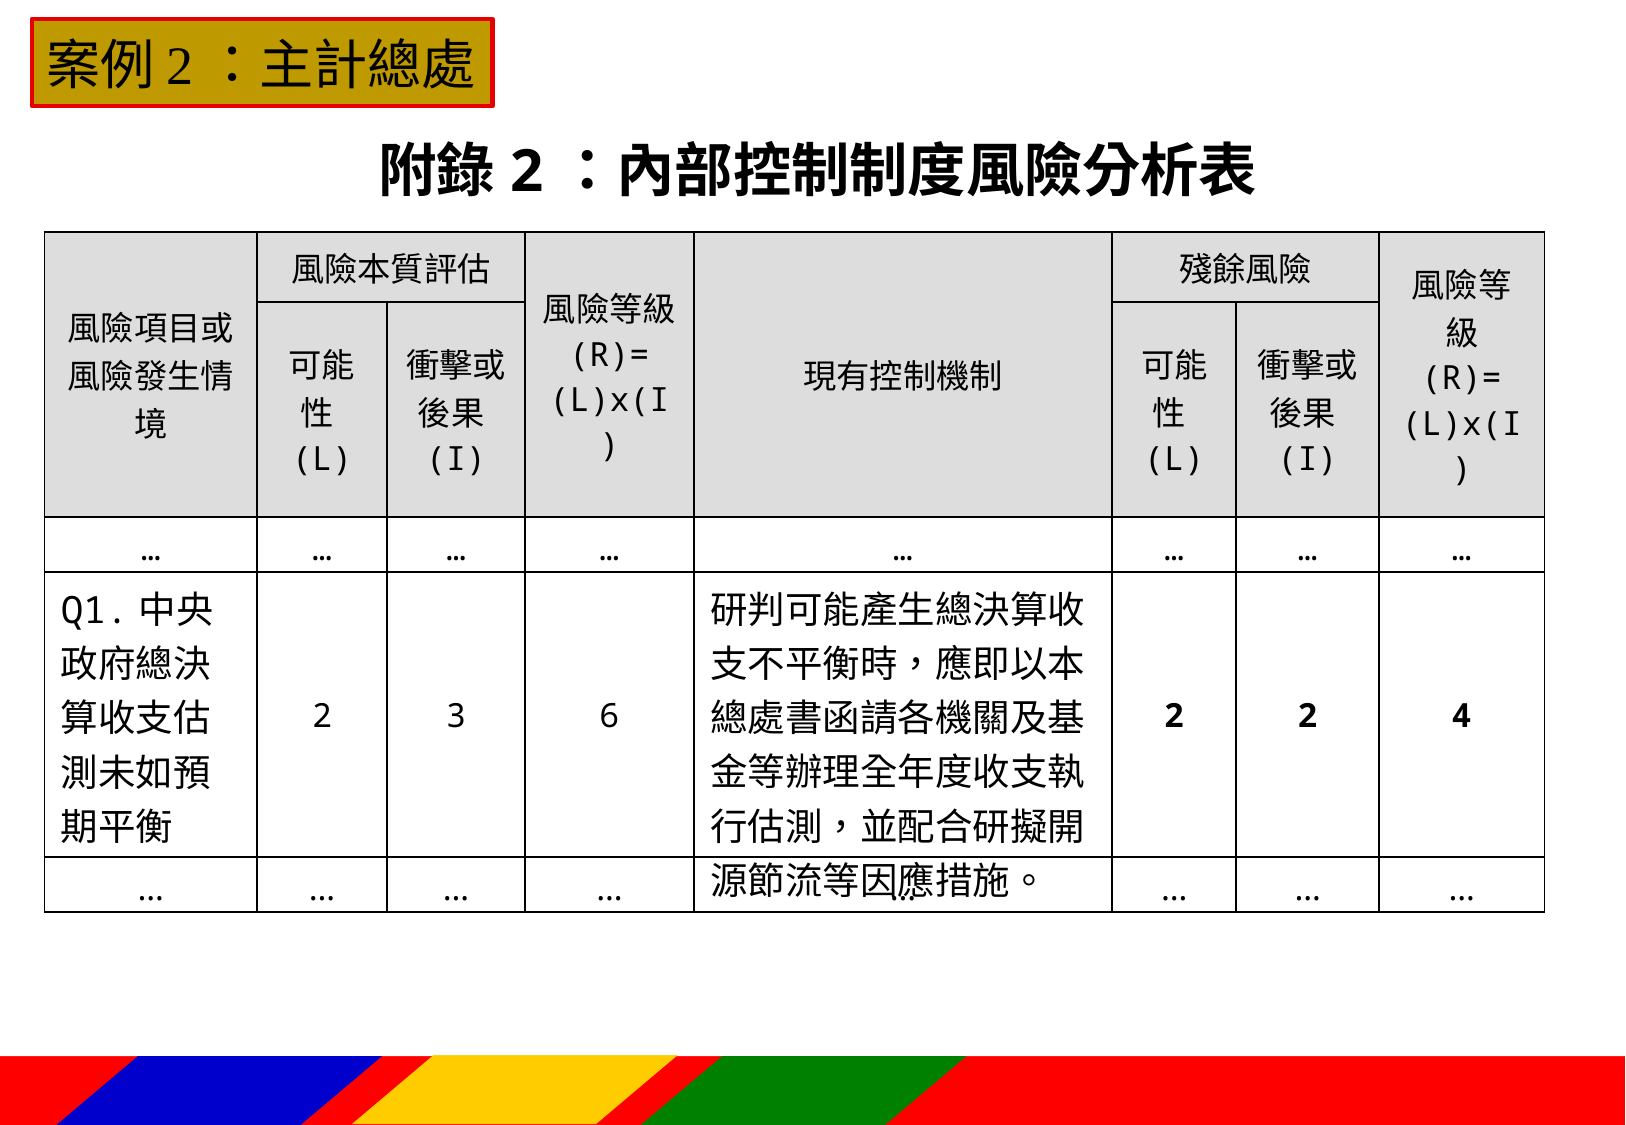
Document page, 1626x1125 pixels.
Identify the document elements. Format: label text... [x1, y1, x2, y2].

table_cell Q1.中央政府總決算收支估測未如預期平衡 [45, 573, 256, 856]
table_cell … [695, 858, 1111, 911]
table_cell 可能性(L) [258, 303, 386, 516]
table_cell … [1380, 518, 1544, 571]
slide_number 99 [1245, 1023, 1625, 1099]
table_cell 3 [388, 573, 524, 856]
table_cell … [1113, 518, 1235, 571]
table_cell 4 [1380, 573, 1544, 856]
table_cell … [1237, 858, 1378, 911]
table_header 風險等級 (R)= (L)x(I) [526, 233, 693, 516]
table_cell … [526, 858, 693, 911]
table_cell 2 [1113, 573, 1235, 856]
table_cell … [388, 858, 524, 911]
table_header 風險項目或 風險發生情境 [45, 233, 256, 516]
table_cell … [258, 858, 386, 911]
table_cell … [45, 858, 256, 911]
table_cell 6 [526, 573, 693, 856]
table_cell … [526, 518, 693, 571]
table_cell 2 [258, 573, 386, 856]
table_cell … [258, 518, 386, 571]
table_header 風險等級 (R)= (L)x(I) [1380, 233, 1544, 516]
text_box 案例2：主計總處 [30, 17, 495, 108]
text_box 附錄2：內部控制制度風險分析表 [364, 125, 1273, 211]
table_cell … [1113, 858, 1235, 911]
table_cell 研判可能產生總決算收支不平衡時，應即以本總處書函請各機關及基金等辦理全年度收支執行估測，並配合研擬開源節流等因應措施。 [695, 573, 1111, 856]
table_cell … [1380, 858, 1544, 911]
table_cell 衝擊或 後果(I) [1237, 303, 1378, 516]
table_header 殘餘風險 [1113, 233, 1378, 301]
table_header 風險本質評估 [258, 233, 524, 301]
table_cell … [695, 518, 1111, 571]
table_header 現有控制機制 [695, 233, 1111, 516]
table_cell … [45, 518, 256, 571]
table_cell 衝擊或 後果(I) [388, 303, 524, 516]
table_cell … [388, 518, 524, 571]
table_cell … [1237, 518, 1378, 571]
table_cell 可能性(L) [1113, 303, 1235, 516]
table_cell 2 [1237, 573, 1378, 856]
